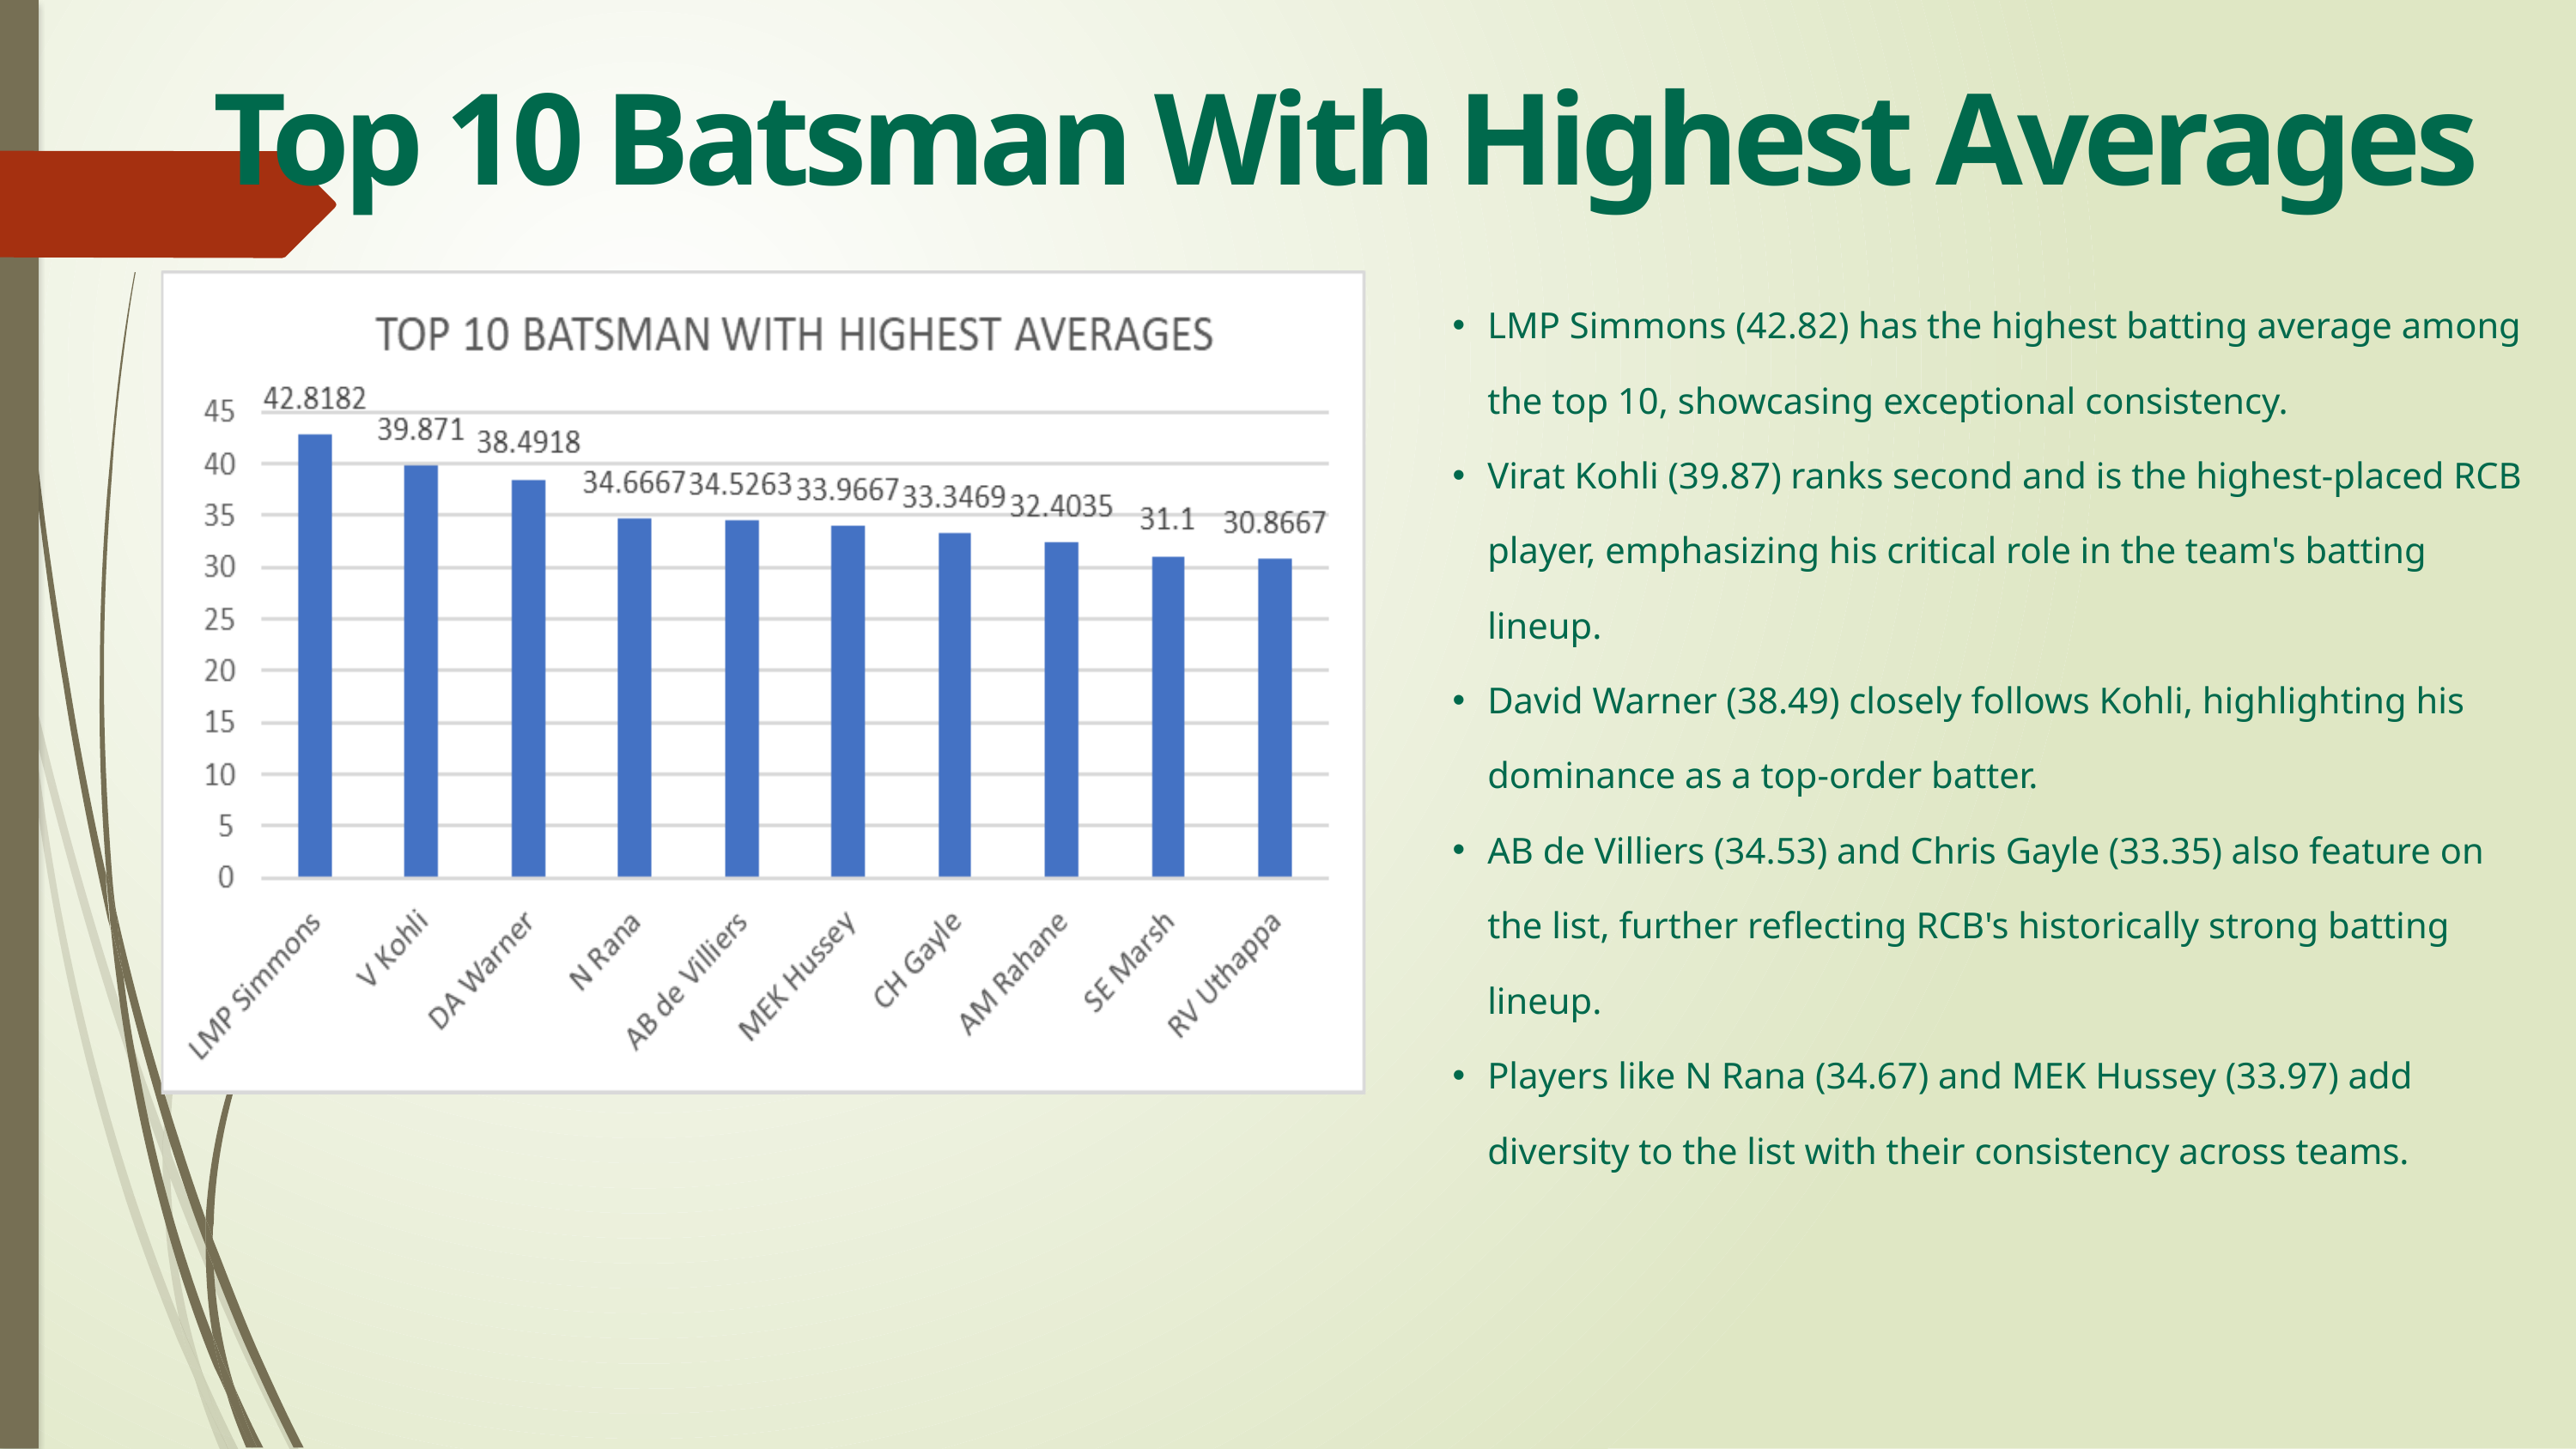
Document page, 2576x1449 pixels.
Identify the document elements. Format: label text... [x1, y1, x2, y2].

text_box [161, 270, 1366, 1094]
text_box Top 10 Batsman With Highest Averages [213, 96, 2576, 210]
text_box LMP Simmons (42.82) has the highest batting average among the top 10, showcasing exceptional consistency. Virat Kohli (39.87) ranks second and is the highest-placed RCB player, emphasizing his critical role in the team's batting lineup. David Warner (38.49) closely follows Kohli, highlighting his dominance as a top-order batter. AB de Villiers (34.53) and Chris Gayle (33.35) also feature on the list, further reflecting RCB's historically strong batting lineup. Players like N Rana (34.67) and MEK Hussey (33.97) add diversity to the list with their consistency across teams. [1418, 270, 2533, 1246]
